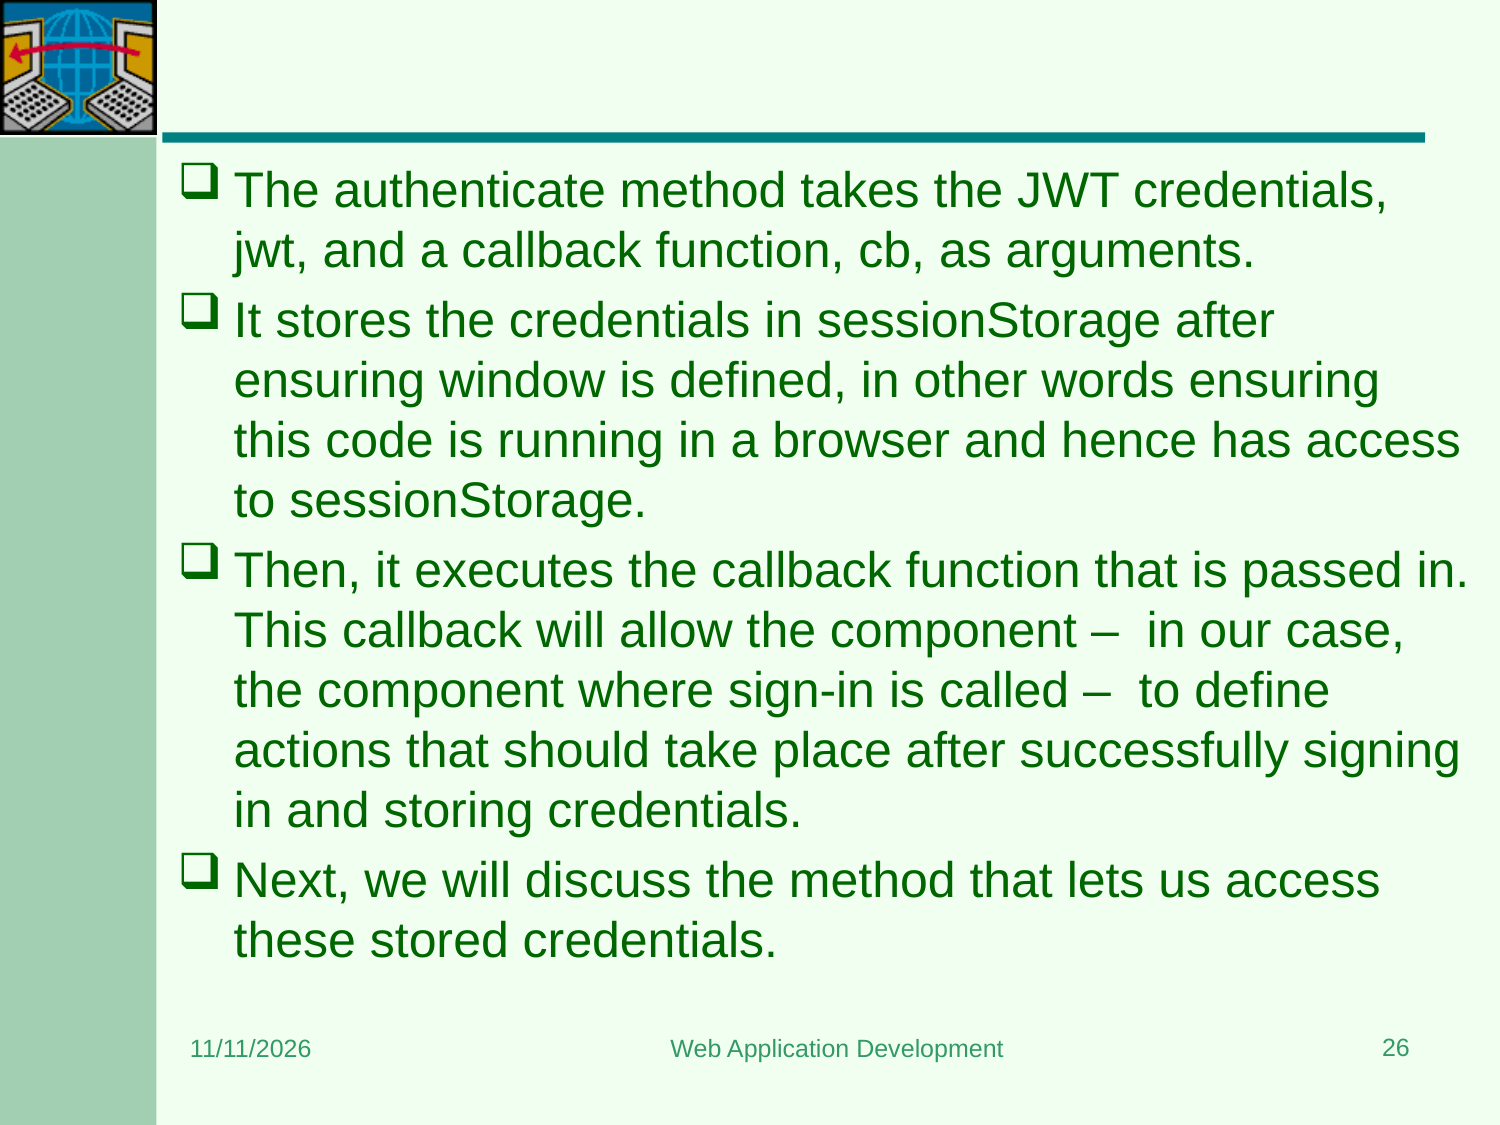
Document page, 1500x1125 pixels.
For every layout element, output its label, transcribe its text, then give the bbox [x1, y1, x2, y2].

slide_number 26 [1237, 1024, 1426, 1103]
picture [0, 0, 157, 135]
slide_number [174, 1024, 438, 1104]
list The authenticate method takes the JWT credentials, jwt, and a callback function, cb, as arguments. It stores the credentials in sessionStorage after ensuring window is defined, in other words ensuring this code is running in a browser and hence has access to sessionStorage. Then, it executes the callback function that is passed in. This callback will allow the component – in our case, the component where sign-in is called – to define actions that should take place after successfully signing in and storing credentials. Next, we will discuss the method that lets us access these stored credentials. [162, 149, 1488, 1013]
footer Web Application Development [462, 1024, 1213, 1104]
